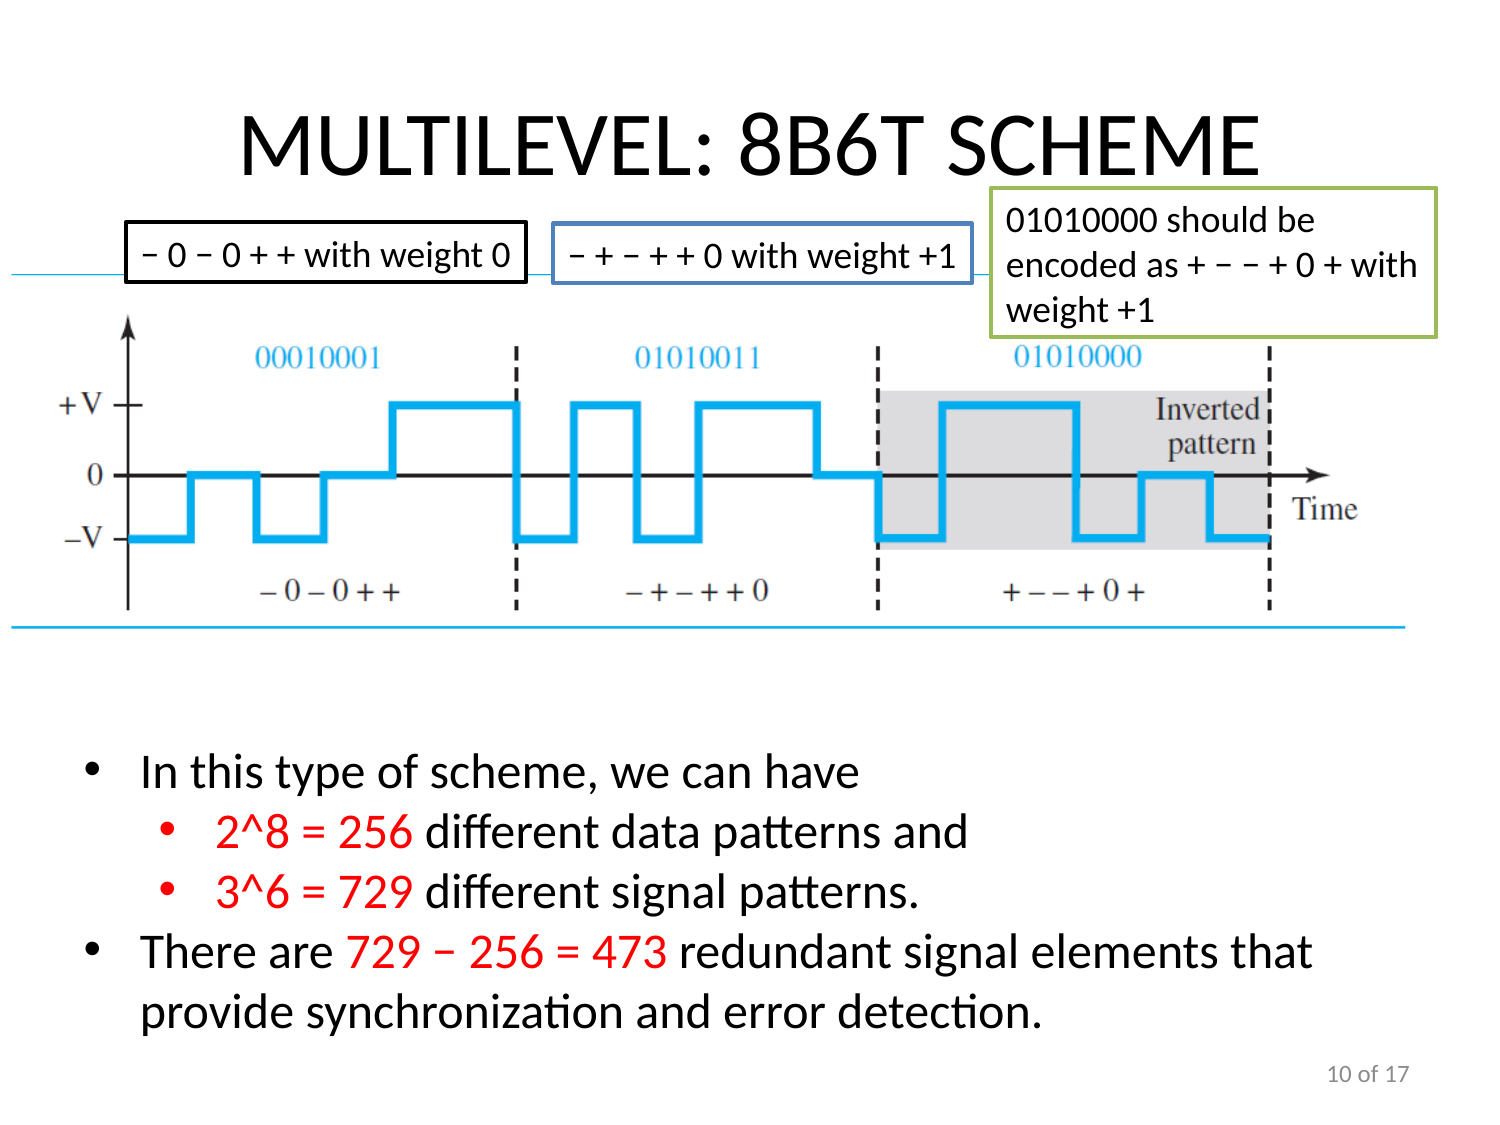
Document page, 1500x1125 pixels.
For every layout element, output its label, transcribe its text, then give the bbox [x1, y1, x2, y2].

title Multilevel: 8B6T scheme [75, 45, 1425, 233]
text_box In this type of scheme, we can have 2^8 = 256 different data patterns and 3^6 = 729 different signal patterns. There are 729 − 256 = 473 redundant signal elements that provide synchronization and error detection. [68, 731, 1425, 1046]
text_box − + − + + 0 with weight +1 [551, 221, 974, 273]
text_box − 0 − 0 + + with weight 0 [124, 220, 528, 273]
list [9, 274, 1426, 663]
text_box 01010000 should be encoded as + − − + 0 + with weight +1 [989, 186, 1438, 339]
slide_number 10 of 17 [1074, 1046, 1425, 1103]
